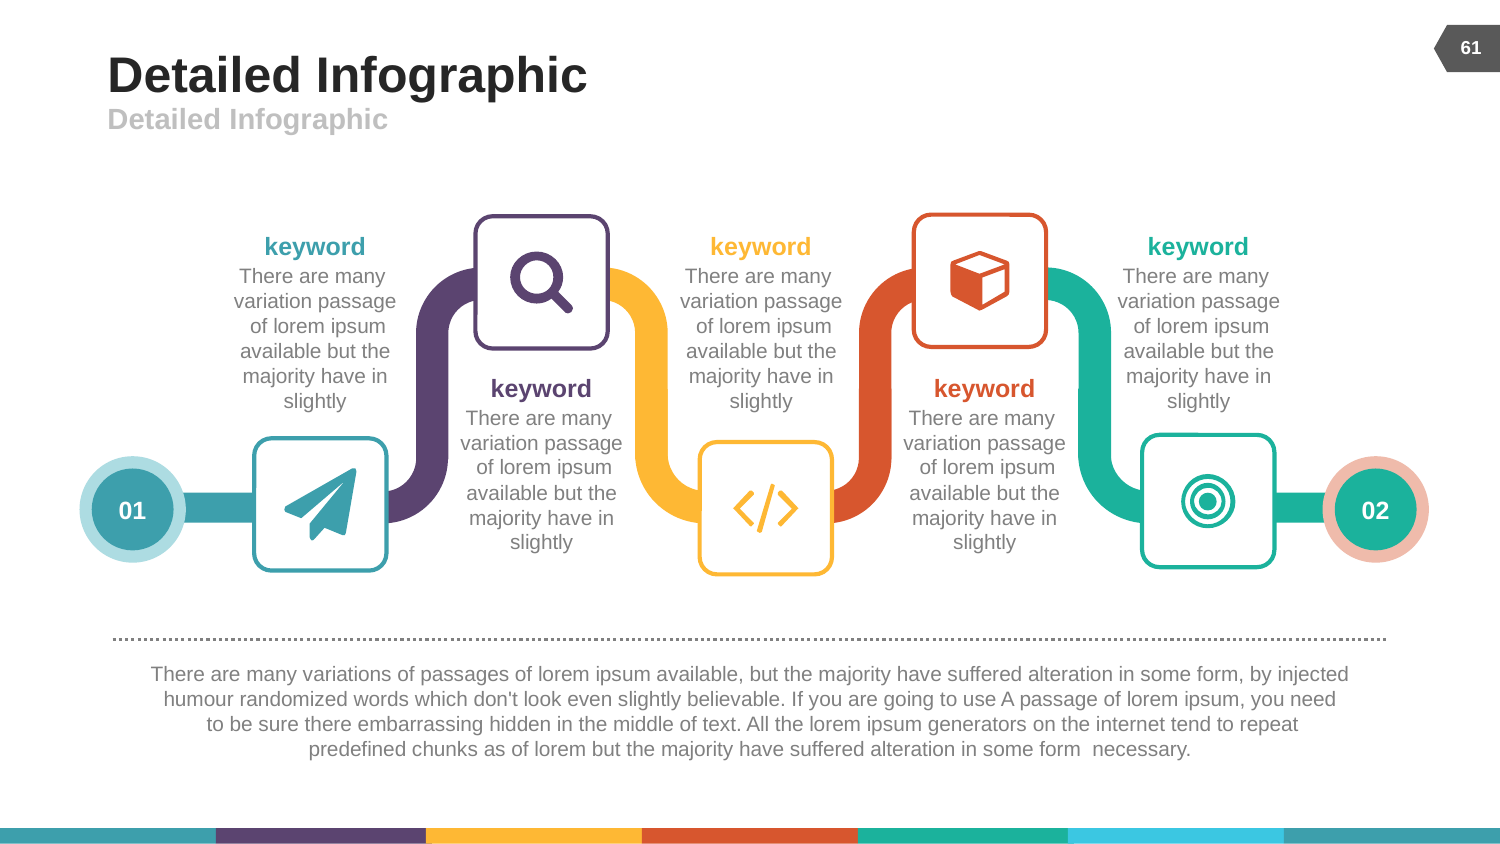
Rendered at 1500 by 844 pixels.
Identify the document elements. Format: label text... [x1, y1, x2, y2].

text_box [1104, 230, 1293, 415]
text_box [475, 215, 608, 349]
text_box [1322, 455, 1430, 563]
text_box [1279, 490, 1317, 525]
text_box There are many variations of passages of lorem ipsum available, but the majority have suffered alteration in some form, by injected humour randomized words which don't look even slightly believable. If you are going to use A passage of lorem ipsum, you need to be sure there embarrassing hidden in the middle of text. All the lorem ipsum generators on the internet tend to repeat predefined chunks as of lorem but the majority have suffered alteration in some form necessary. [113, 661, 1387, 762]
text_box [775, 267, 986, 524]
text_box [321, 267, 543, 524]
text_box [1141, 434, 1275, 568]
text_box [447, 371, 636, 556]
title Detailed Infographic [107, 43, 1033, 102]
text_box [890, 371, 1079, 556]
list Detailed Infographic [107, 101, 783, 135]
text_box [913, 214, 1047, 348]
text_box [990, 267, 1214, 524]
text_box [253, 438, 387, 571]
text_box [667, 230, 855, 415]
slide_number 61 [1439, 24, 1500, 70]
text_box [546, 267, 771, 524]
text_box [699, 441, 833, 575]
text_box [79, 455, 187, 563]
text_box [190, 490, 248, 525]
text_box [221, 230, 409, 415]
